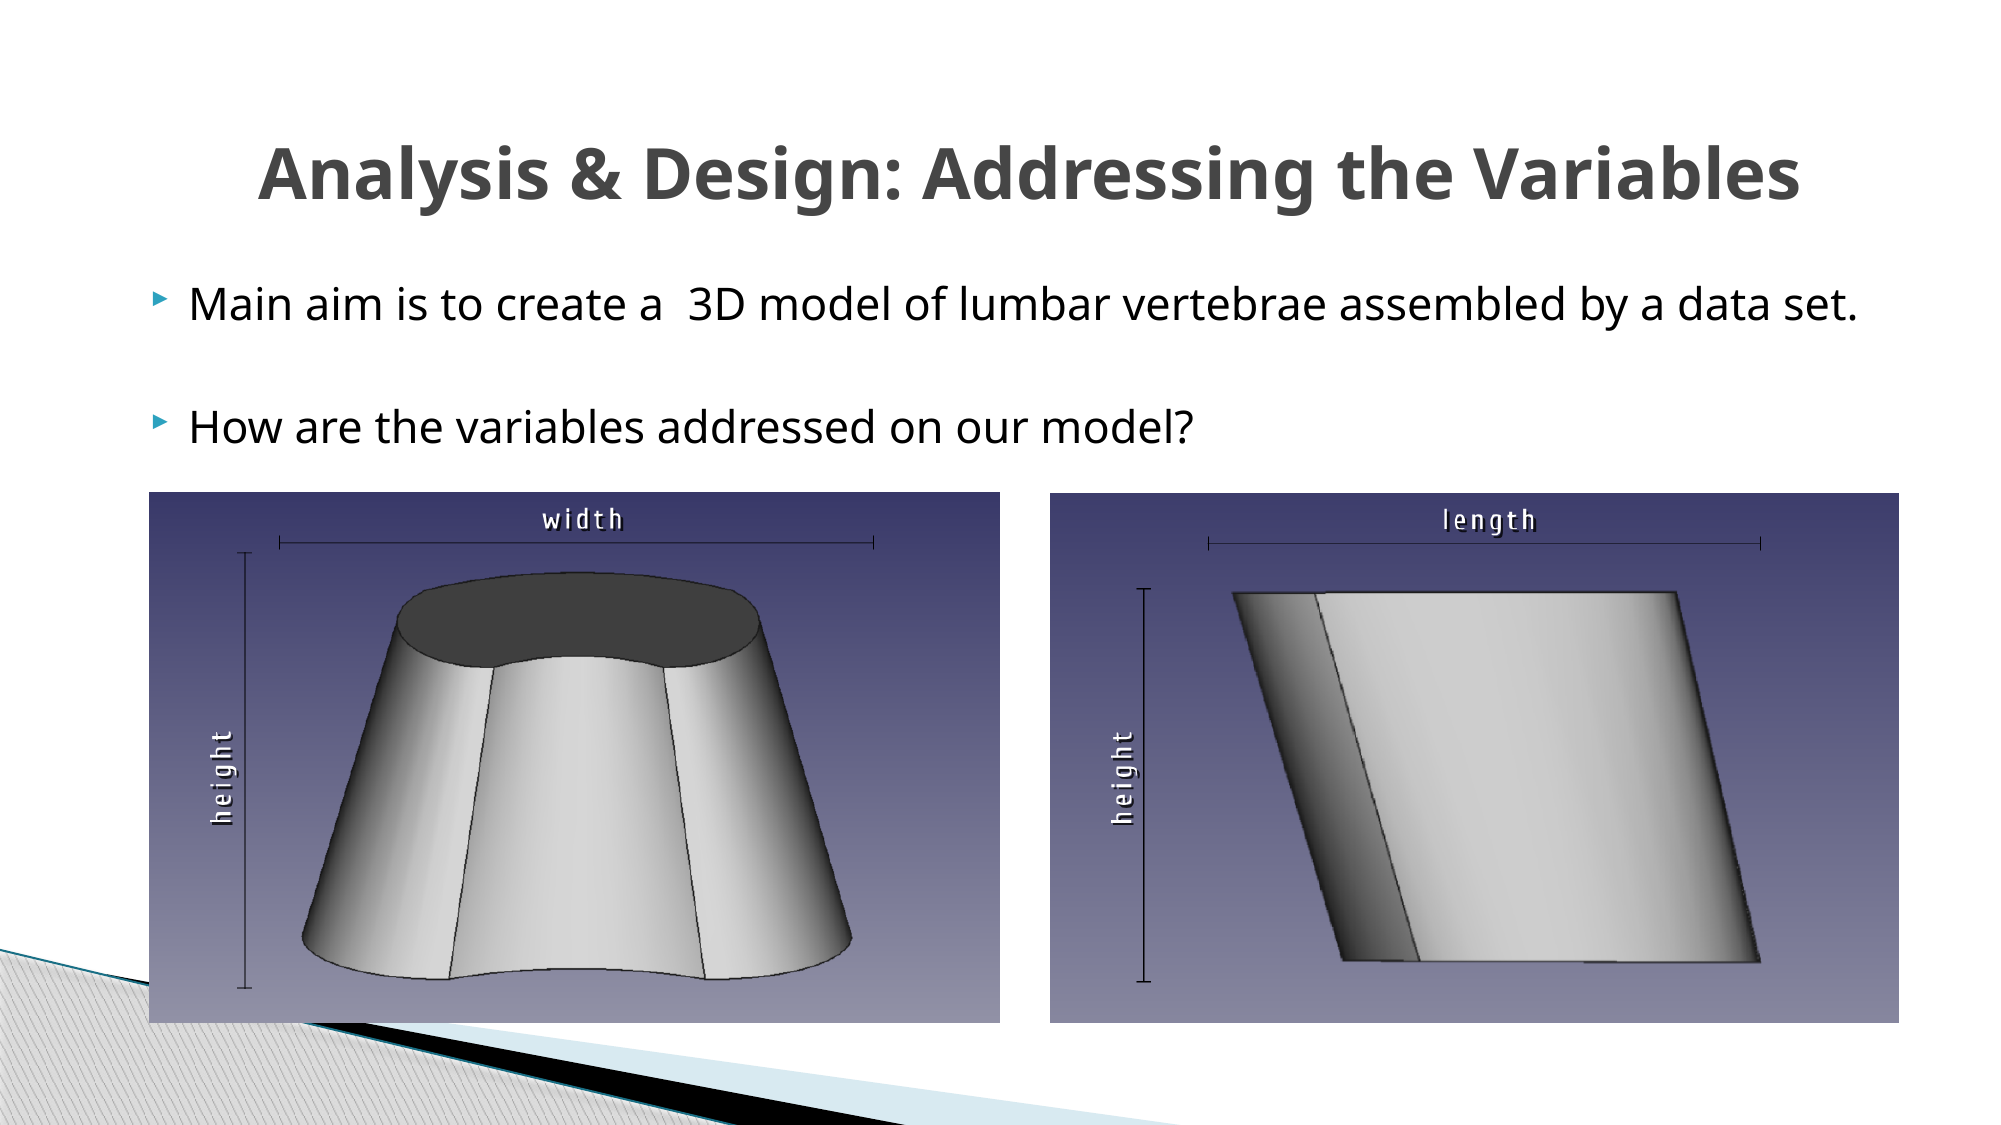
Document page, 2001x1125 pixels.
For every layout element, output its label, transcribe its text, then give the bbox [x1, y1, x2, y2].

picture [149, 492, 1001, 1024]
list Main aim is to create a 3D model of lumbar vertebrae assembled by a data set. How are the variables addressed on our model? [119, 268, 1909, 469]
title Analysis & Design: Addressing the Variables [243, 112, 1887, 230]
picture [1050, 493, 1900, 1023]
